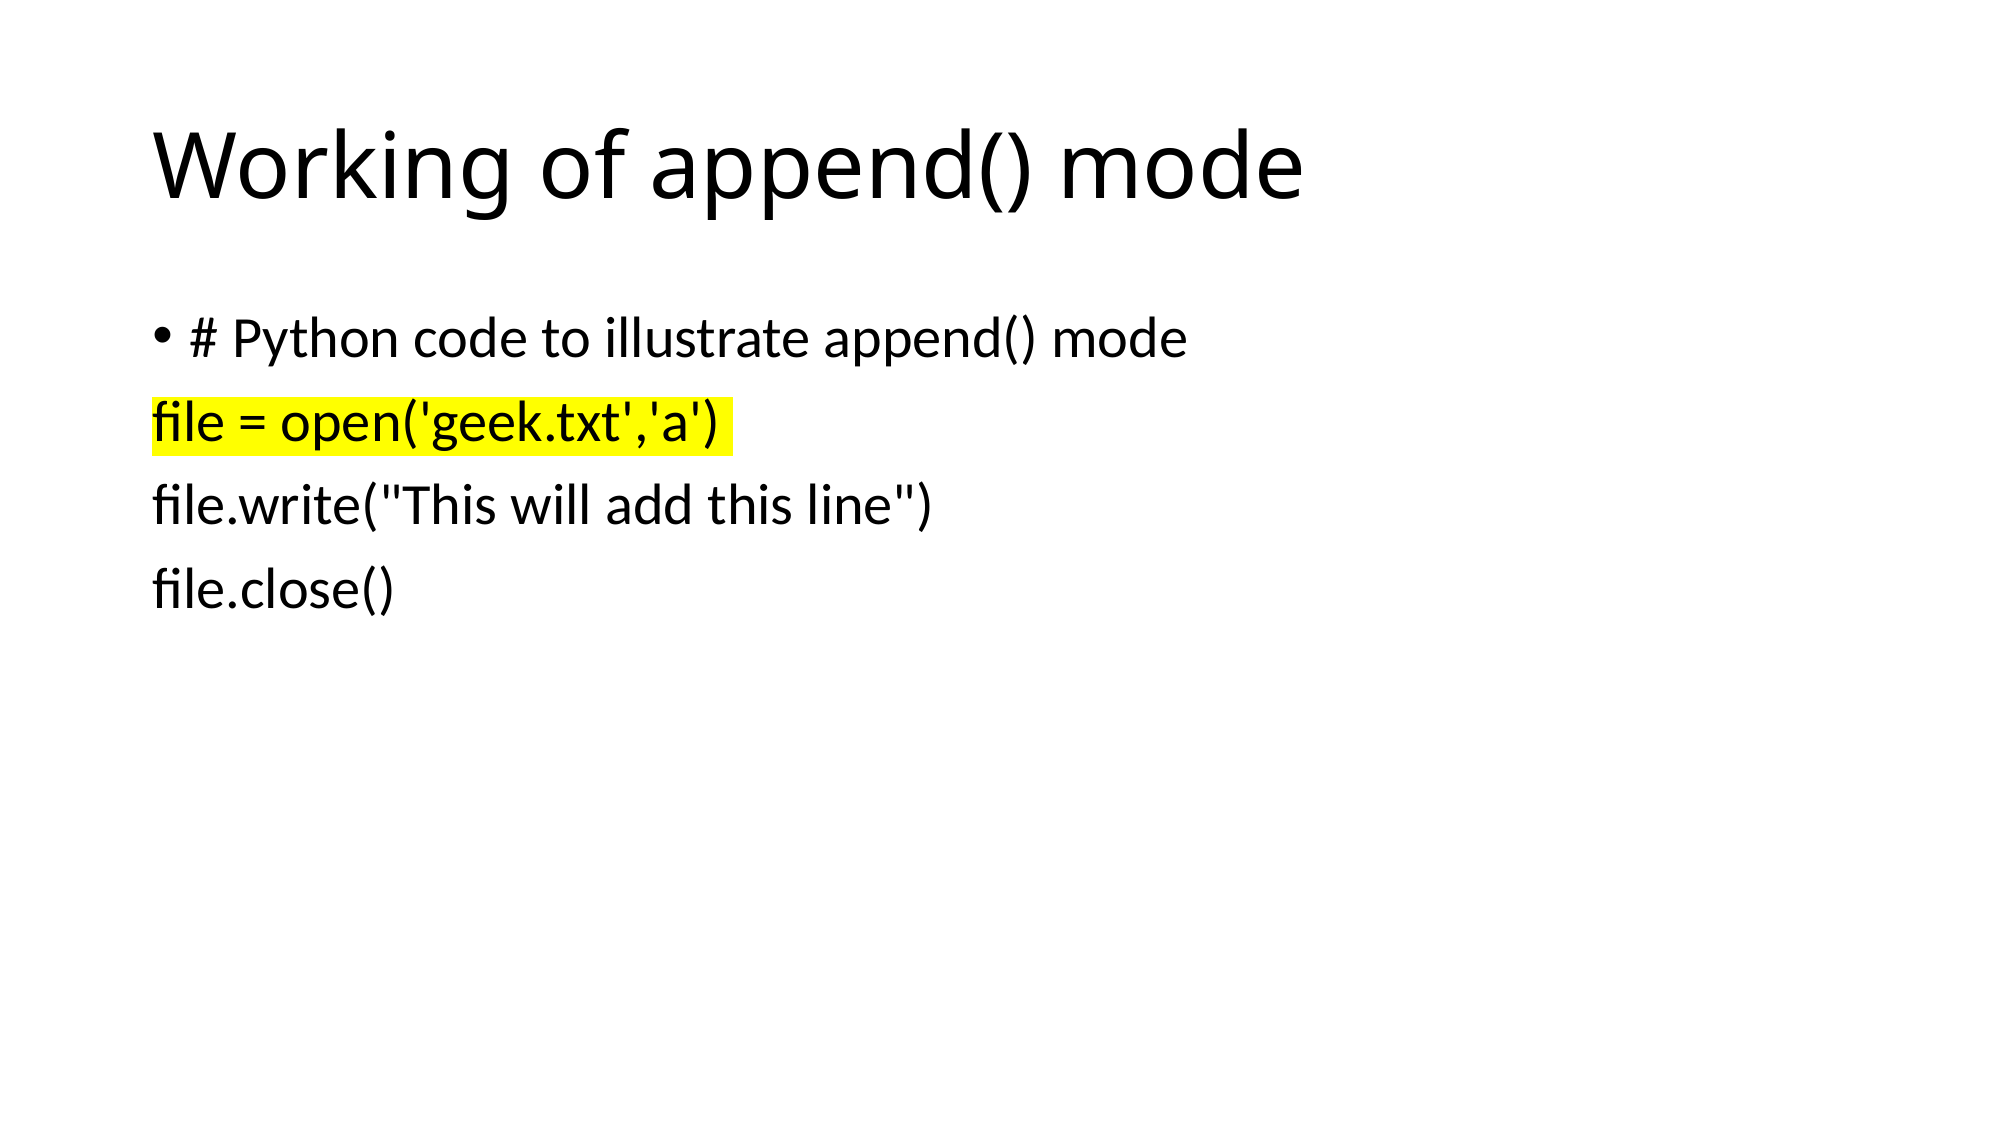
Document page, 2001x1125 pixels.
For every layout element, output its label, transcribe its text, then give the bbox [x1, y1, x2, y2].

list # Python code to illustrate append() mode file = open('geek.txt','a') file.write("This will add this line") file.close() [137, 299, 1863, 1014]
title Working of append() mode [137, 59, 1863, 278]
